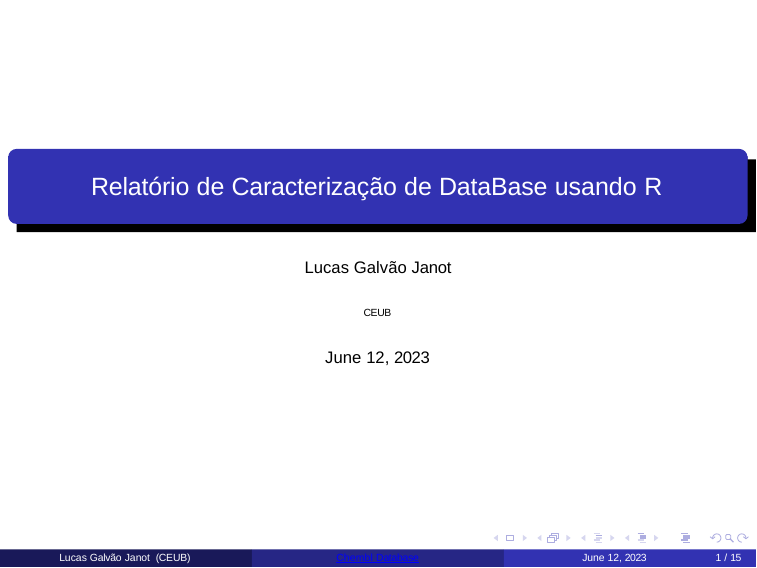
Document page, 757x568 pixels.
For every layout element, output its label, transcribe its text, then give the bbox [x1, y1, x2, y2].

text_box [8, 148, 757, 233]
text_box Lucas Galvão Janot [302, 254, 454, 277]
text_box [0, 549, 757, 568]
text_box June 12, 2023 [323, 345, 433, 367]
text_box CEUB [361, 303, 395, 319]
